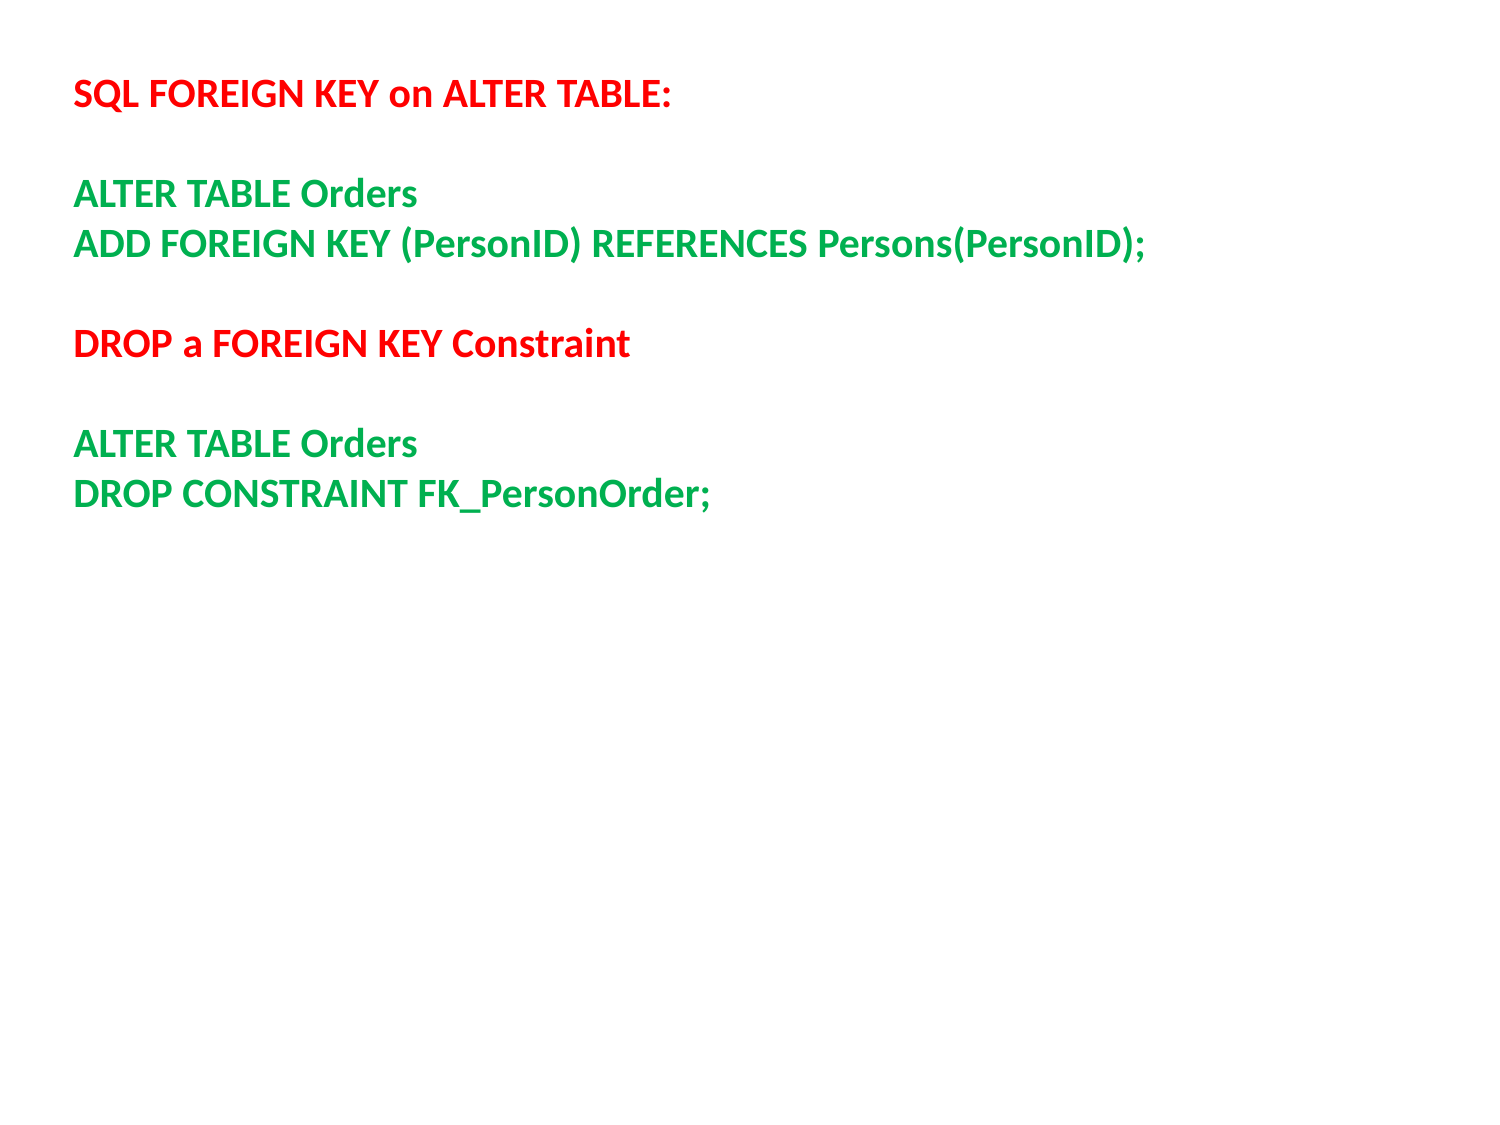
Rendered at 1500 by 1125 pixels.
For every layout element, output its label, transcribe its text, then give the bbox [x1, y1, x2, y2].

text_box SQL FOREIGN KEY on ALTER TABLE: ALTER TABLE Orders ADD FOREIGN KEY (PersonID) REFERENCES Persons(PersonID); DROP a FOREIGN KEY Constraint ALTER TABLE Orders DROP CONSTRAINT FK_PersonOrder; [58, 58, 1289, 524]
